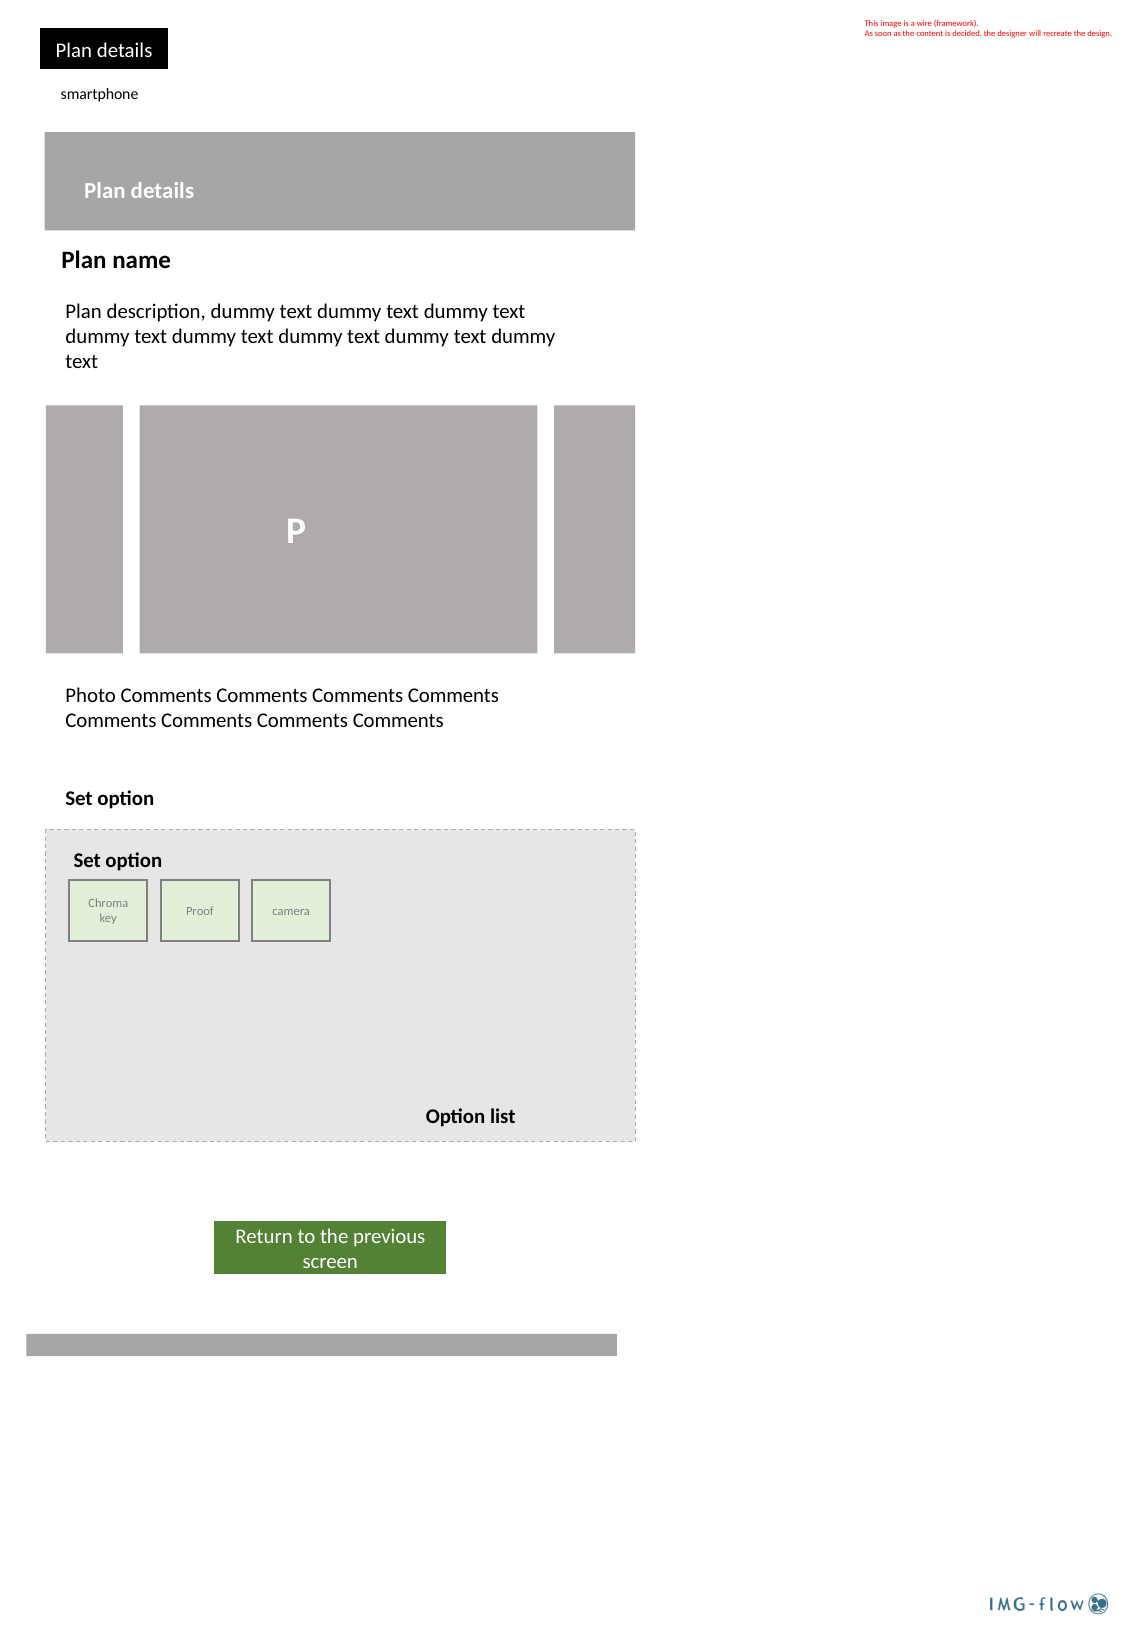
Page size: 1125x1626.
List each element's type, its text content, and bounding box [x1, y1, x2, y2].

text_box Return to the previous screen [212, 1219, 448, 1276]
text_box [44, 131, 636, 231]
text_box Set option [58, 839, 571, 880]
text_box camera [251, 880, 331, 942]
text_box P [271, 499, 322, 559]
text_box Proof [160, 880, 240, 942]
text_box Option list [411, 1095, 636, 1136]
text_box This image is a wire (framework). As soon as the content is decided, the designer will recreate the design. [849, 10, 1125, 46]
text_box Plan description, dummy text dummy text dummy text dummy text dummy text dummy text dummy text dummy text [50, 290, 597, 381]
text_box Photo Comments Comments Comments Comments Comments Comments Comments Comments [50, 674, 597, 740]
text_box Plan details [40, 28, 168, 69]
text_box [25, 1333, 618, 1357]
text_box Plan name [46, 236, 186, 282]
text_box [553, 404, 636, 654]
text_box Chroma key [68, 880, 148, 942]
text_box [45, 404, 124, 654]
text_box [45, 829, 636, 1142]
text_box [986, 1592, 1109, 1615]
text_box [139, 404, 538, 654]
text_box smartphone [45, 76, 154, 111]
text_box Set option [50, 777, 563, 817]
text_box Plan details [68, 174, 325, 206]
